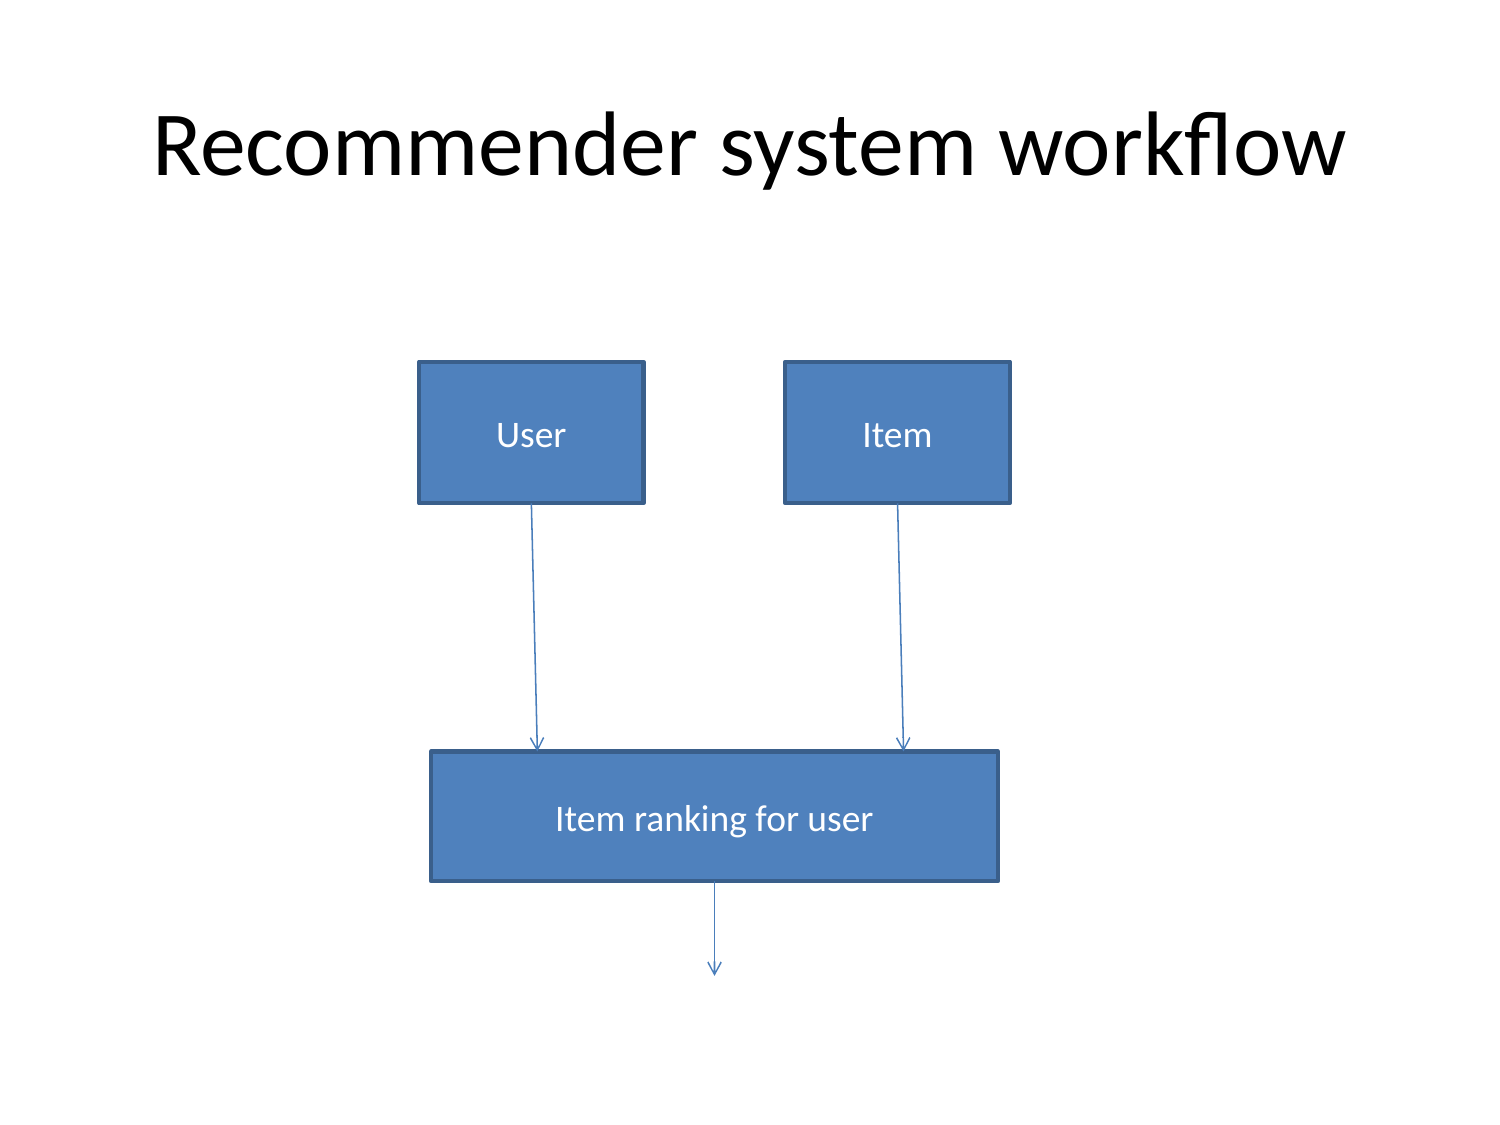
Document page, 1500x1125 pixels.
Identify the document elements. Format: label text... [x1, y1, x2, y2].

text_box User [417, 360, 646, 505]
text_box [897, 503, 904, 752]
title Recommender system workflow [75, 45, 1425, 233]
text_box Item [783, 360, 1012, 505]
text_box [531, 503, 538, 752]
text_box Item ranking for user [429, 749, 1000, 883]
